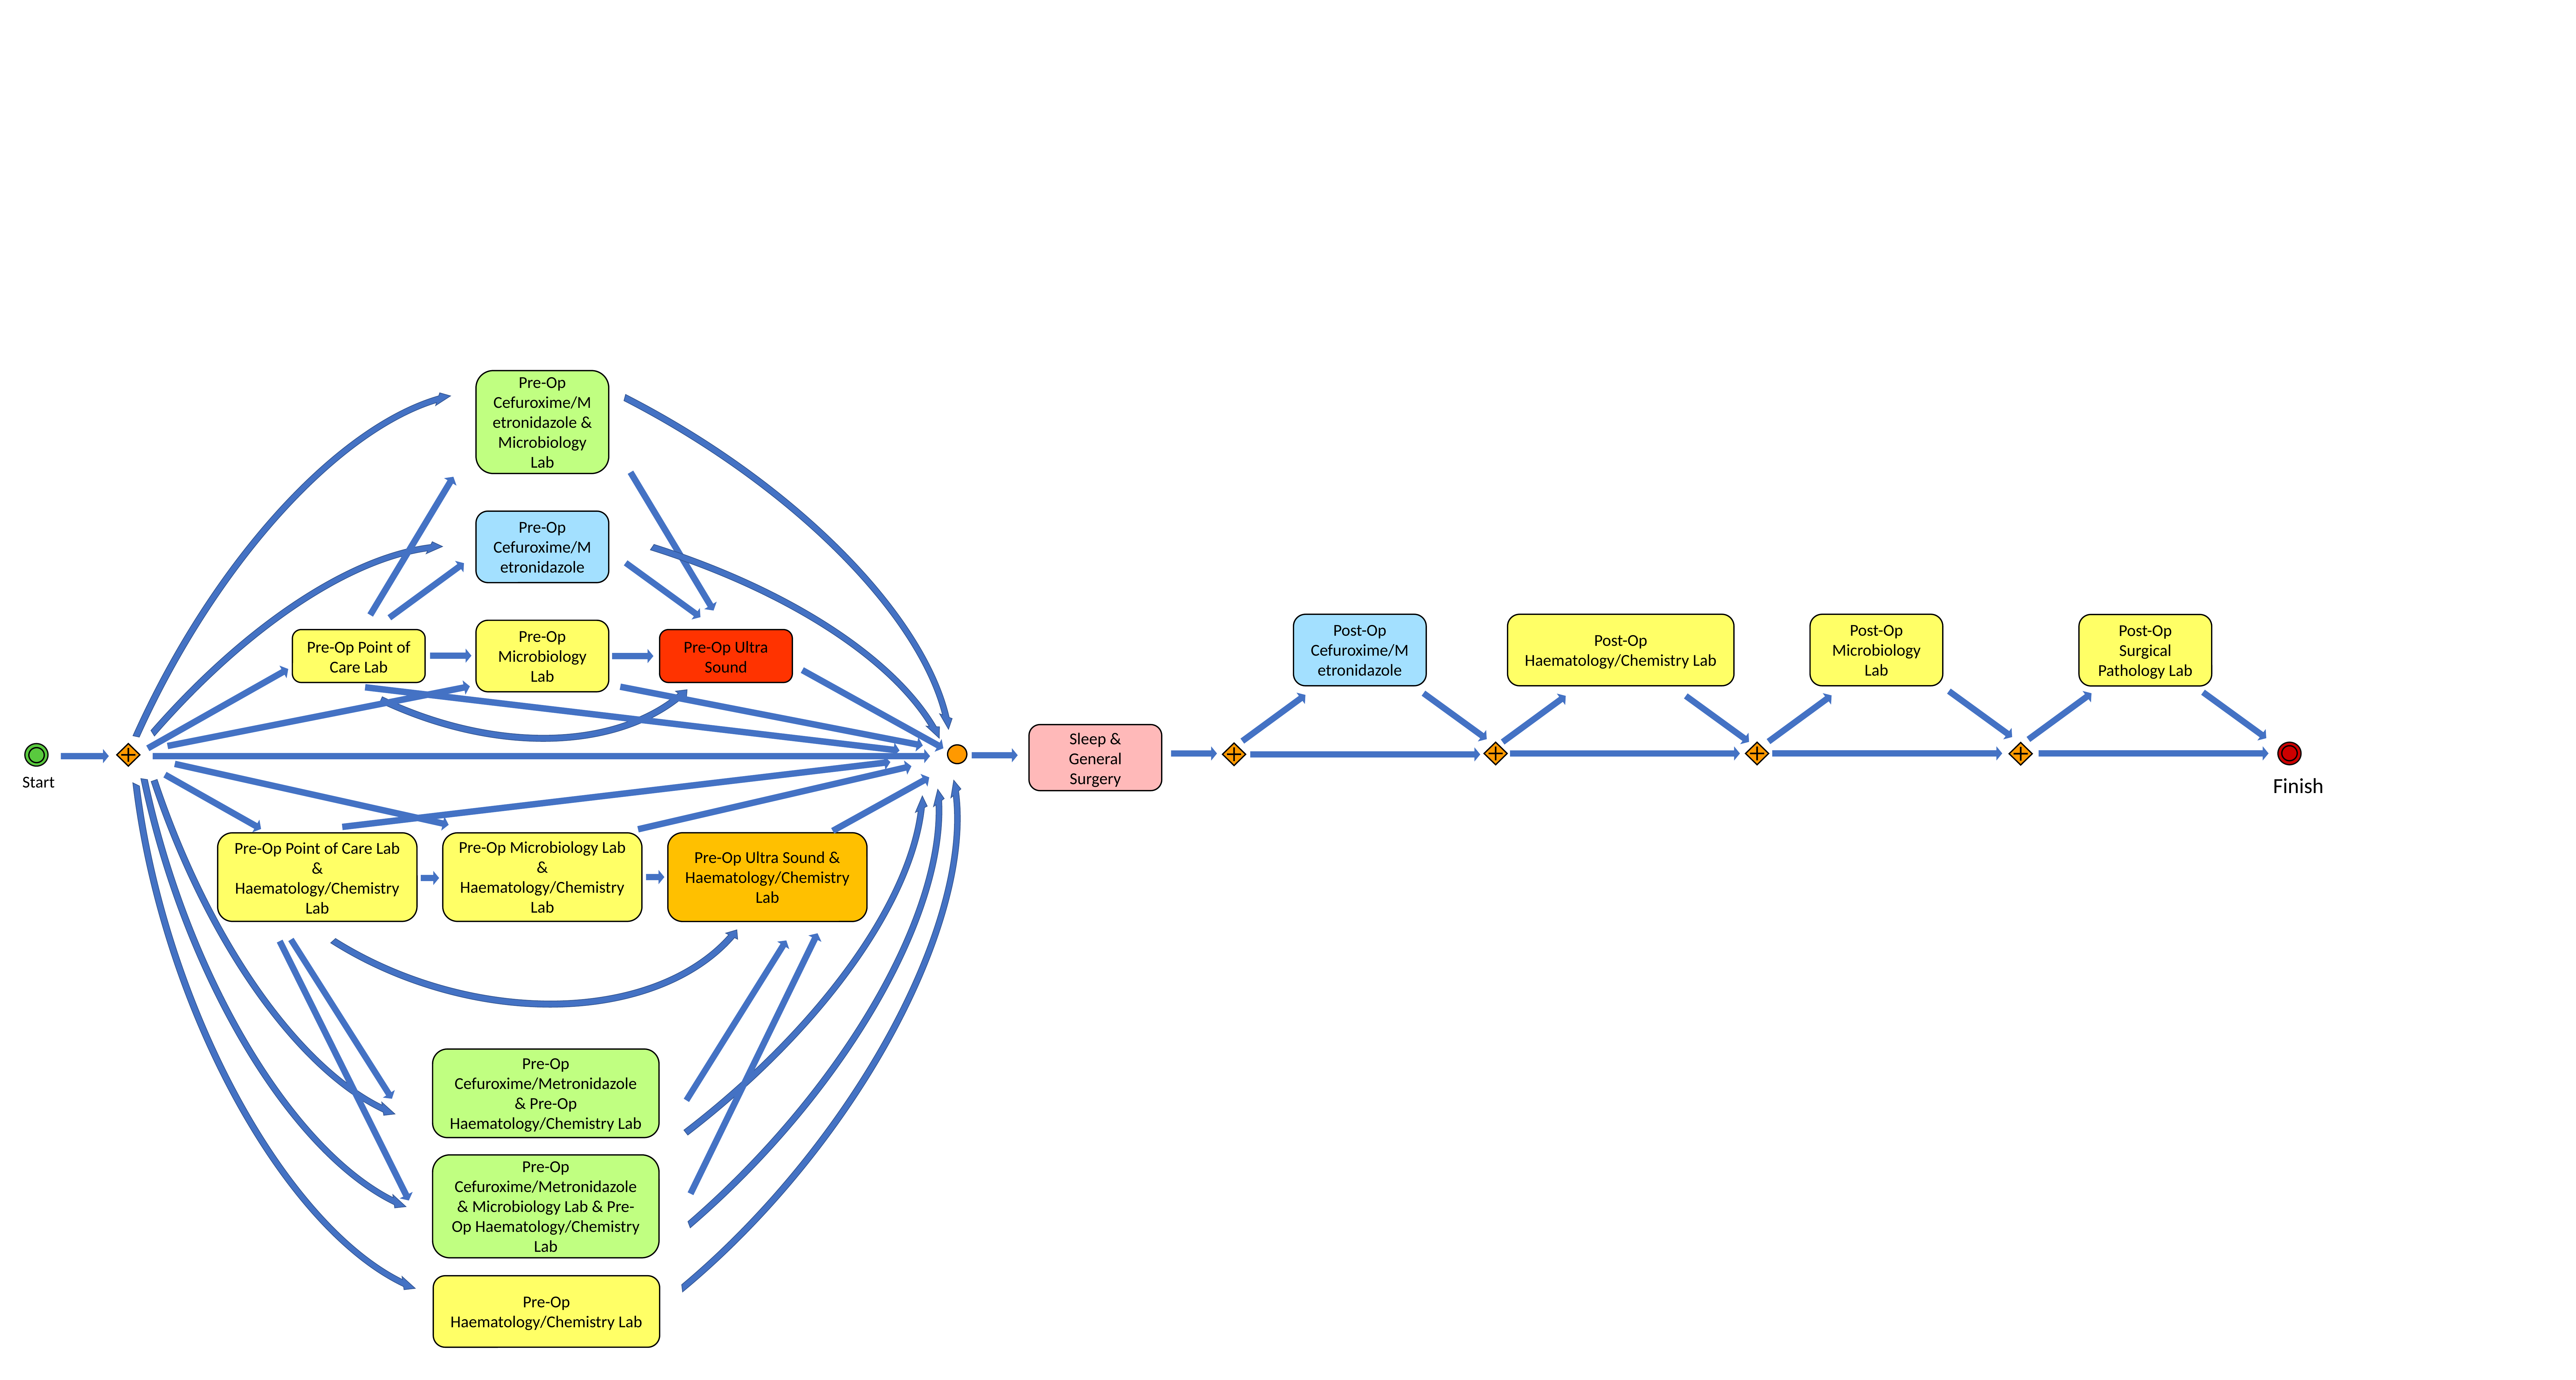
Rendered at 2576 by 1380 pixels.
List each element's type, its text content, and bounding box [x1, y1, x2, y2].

text_box [947, 744, 967, 764]
text_box [679, 560, 718, 611]
text_box [1946, 688, 2013, 740]
text_box [683, 1082, 741, 1136]
text_box [2026, 690, 2092, 742]
text_box [276, 939, 413, 1201]
text_box Pre-Op Ultra Sound [659, 629, 793, 683]
text_box [1683, 693, 1750, 745]
text_box Post-Op Cefuroxime/Metronidazole [1293, 614, 1427, 686]
text_box [681, 779, 961, 1293]
text_box [640, 700, 678, 718]
text_box [288, 937, 396, 1099]
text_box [2009, 742, 2032, 765]
text_box [800, 667, 944, 753]
text_box [152, 748, 931, 764]
text_box Sleep & General Surgery [1029, 724, 1162, 791]
text_box [2038, 745, 2268, 761]
text_box Pre-Op Cefuroxime/Metronidazole & Pre-Op Haematology/Chemistry Lab [432, 1048, 659, 1138]
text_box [1745, 742, 1769, 765]
text_box [140, 778, 407, 1208]
text_box [167, 696, 428, 750]
text_box [146, 665, 289, 752]
text_box [687, 933, 822, 1196]
text_box [1509, 746, 1741, 762]
text_box Pre-Op Point of Care Lab [292, 629, 426, 683]
text_box Pre-Op Cefuroxime/Metronidazole & Microbiology Lab [476, 370, 609, 474]
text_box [117, 743, 140, 766]
text_box [380, 696, 388, 700]
text_box Pre-Op Microbiology Lab & Haematology/Chemistry Lab [442, 832, 642, 922]
text_box [1421, 690, 1487, 742]
text_box Post-Op Haematology/Chemistry Lab [1507, 614, 1735, 686]
text_box [174, 760, 417, 817]
text_box [358, 1091, 396, 1116]
text_box Pre-Op Cefuroxime/Metronidazole [476, 511, 609, 583]
text_box [163, 771, 262, 833]
text_box [971, 747, 1018, 763]
text_box [418, 818, 449, 832]
text_box [1766, 692, 1832, 745]
text_box [150, 549, 406, 737]
text_box [1772, 745, 2003, 761]
text_box Pre-Op Ultra Sound & Haematology/Chemistry Lab [667, 832, 868, 922]
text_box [1222, 743, 1246, 766]
text_box [367, 476, 457, 617]
text_box [747, 795, 928, 1086]
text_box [1484, 742, 1507, 765]
text_box [2201, 689, 2267, 741]
text_box [387, 704, 640, 742]
text_box Pre-Op Microbiology Lab [476, 620, 609, 692]
text_box [637, 760, 912, 833]
text_box [420, 870, 440, 886]
text_box Pre-Op Cefuroxime/Metronidazole & Microbiology Lab & Pre-Op Haematology/Chemistry Lab [432, 1154, 659, 1258]
text_box [627, 470, 684, 554]
text_box [151, 779, 352, 1094]
text_box [830, 773, 930, 834]
text_box [330, 929, 738, 1008]
text_box [364, 684, 900, 758]
text_box [411, 541, 443, 554]
text_box [132, 782, 416, 1290]
text_box [611, 648, 654, 664]
text_box [1500, 693, 1566, 743]
text_box [650, 544, 940, 739]
text_box [675, 689, 688, 696]
text_box [430, 648, 472, 664]
text_box [1240, 692, 1306, 743]
text_box [683, 940, 790, 1102]
text_box [619, 683, 923, 753]
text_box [2268, 742, 2365, 792]
text_box [1250, 746, 1481, 763]
text_box [623, 394, 953, 730]
text_box [1171, 746, 1217, 762]
text_box Pre-Op Haematology/Chemistry Lab [433, 1275, 660, 1348]
text_box [387, 560, 465, 621]
text_box Post-Op Microbiology Lab [1810, 614, 1943, 686]
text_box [18, 743, 114, 794]
text_box [132, 392, 451, 738]
text_box [646, 869, 665, 885]
text_box [688, 788, 945, 1229]
text_box [623, 560, 701, 620]
text_box [341, 754, 891, 830]
text_box Post-Op Surgical Pathology Lab [2079, 614, 2212, 686]
text_box [428, 679, 470, 696]
text_box Pre-Op Point of Care Lab & Haematology/Chemistry Lab [217, 832, 417, 922]
